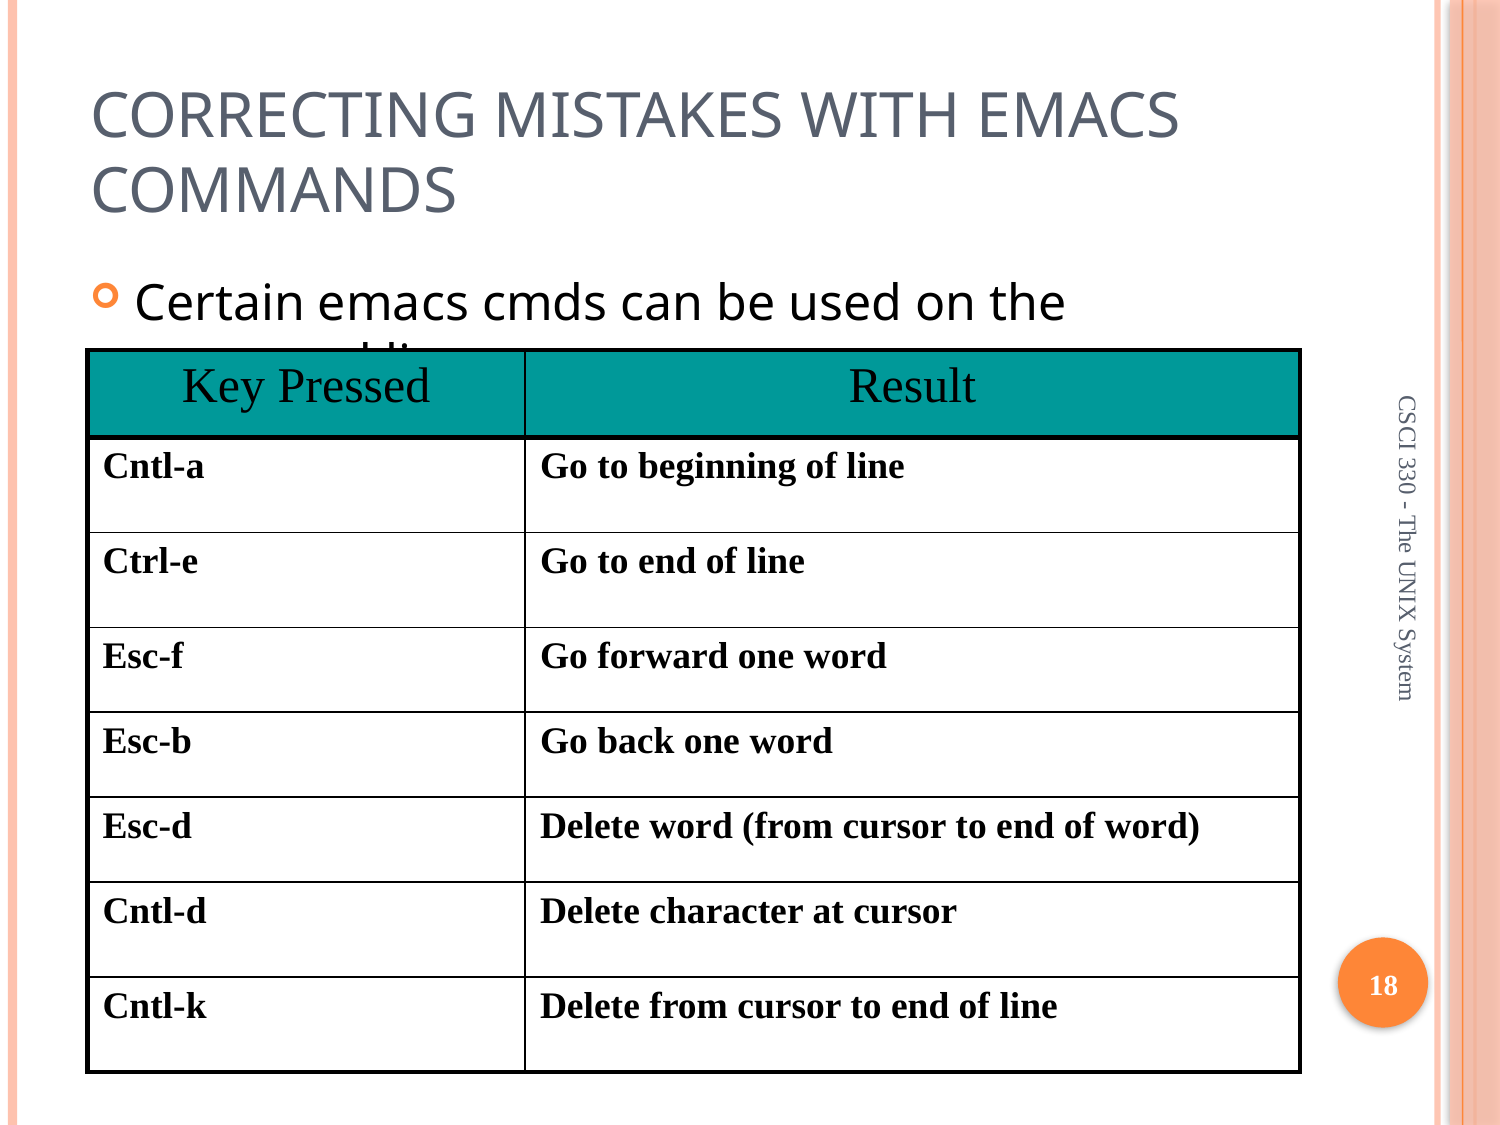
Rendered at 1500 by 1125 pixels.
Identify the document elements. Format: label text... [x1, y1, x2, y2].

table_cell Esc-b [90, 713, 524, 796]
list Certain emacs cmds can be used on the command line [74, 262, 1301, 1063]
table_cell Esc-f [90, 628, 524, 711]
table_header Key Pressed [90, 352, 524, 435]
table_cell Delete word (from cursor to end of word) [526, 798, 1298, 881]
table_cell Go to end of line [526, 533, 1298, 627]
table_cell Cntl-d [90, 883, 524, 976]
table_cell Delete from cursor to end of line [526, 978, 1298, 1070]
text_box CSCI 330 - The UNIX System [1379, 380, 1440, 906]
text_box 18 [1333, 940, 1434, 1026]
table_header Result [526, 352, 1298, 435]
table_cell Cntl-a [90, 440, 524, 532]
title CORRECTING MISTAKES WITH EMACS COMMANDS [75, 45, 1300, 233]
table_cell Go back one word [526, 713, 1298, 796]
table_cell Ctrl-e [90, 533, 524, 627]
table_cell Esc-d [90, 798, 524, 881]
table_cell Go forward one word [526, 628, 1298, 711]
table_cell Delete character at cursor [526, 883, 1298, 976]
table_cell Cntl-k [90, 978, 524, 1070]
table_cell Go to beginning of line [526, 440, 1298, 532]
